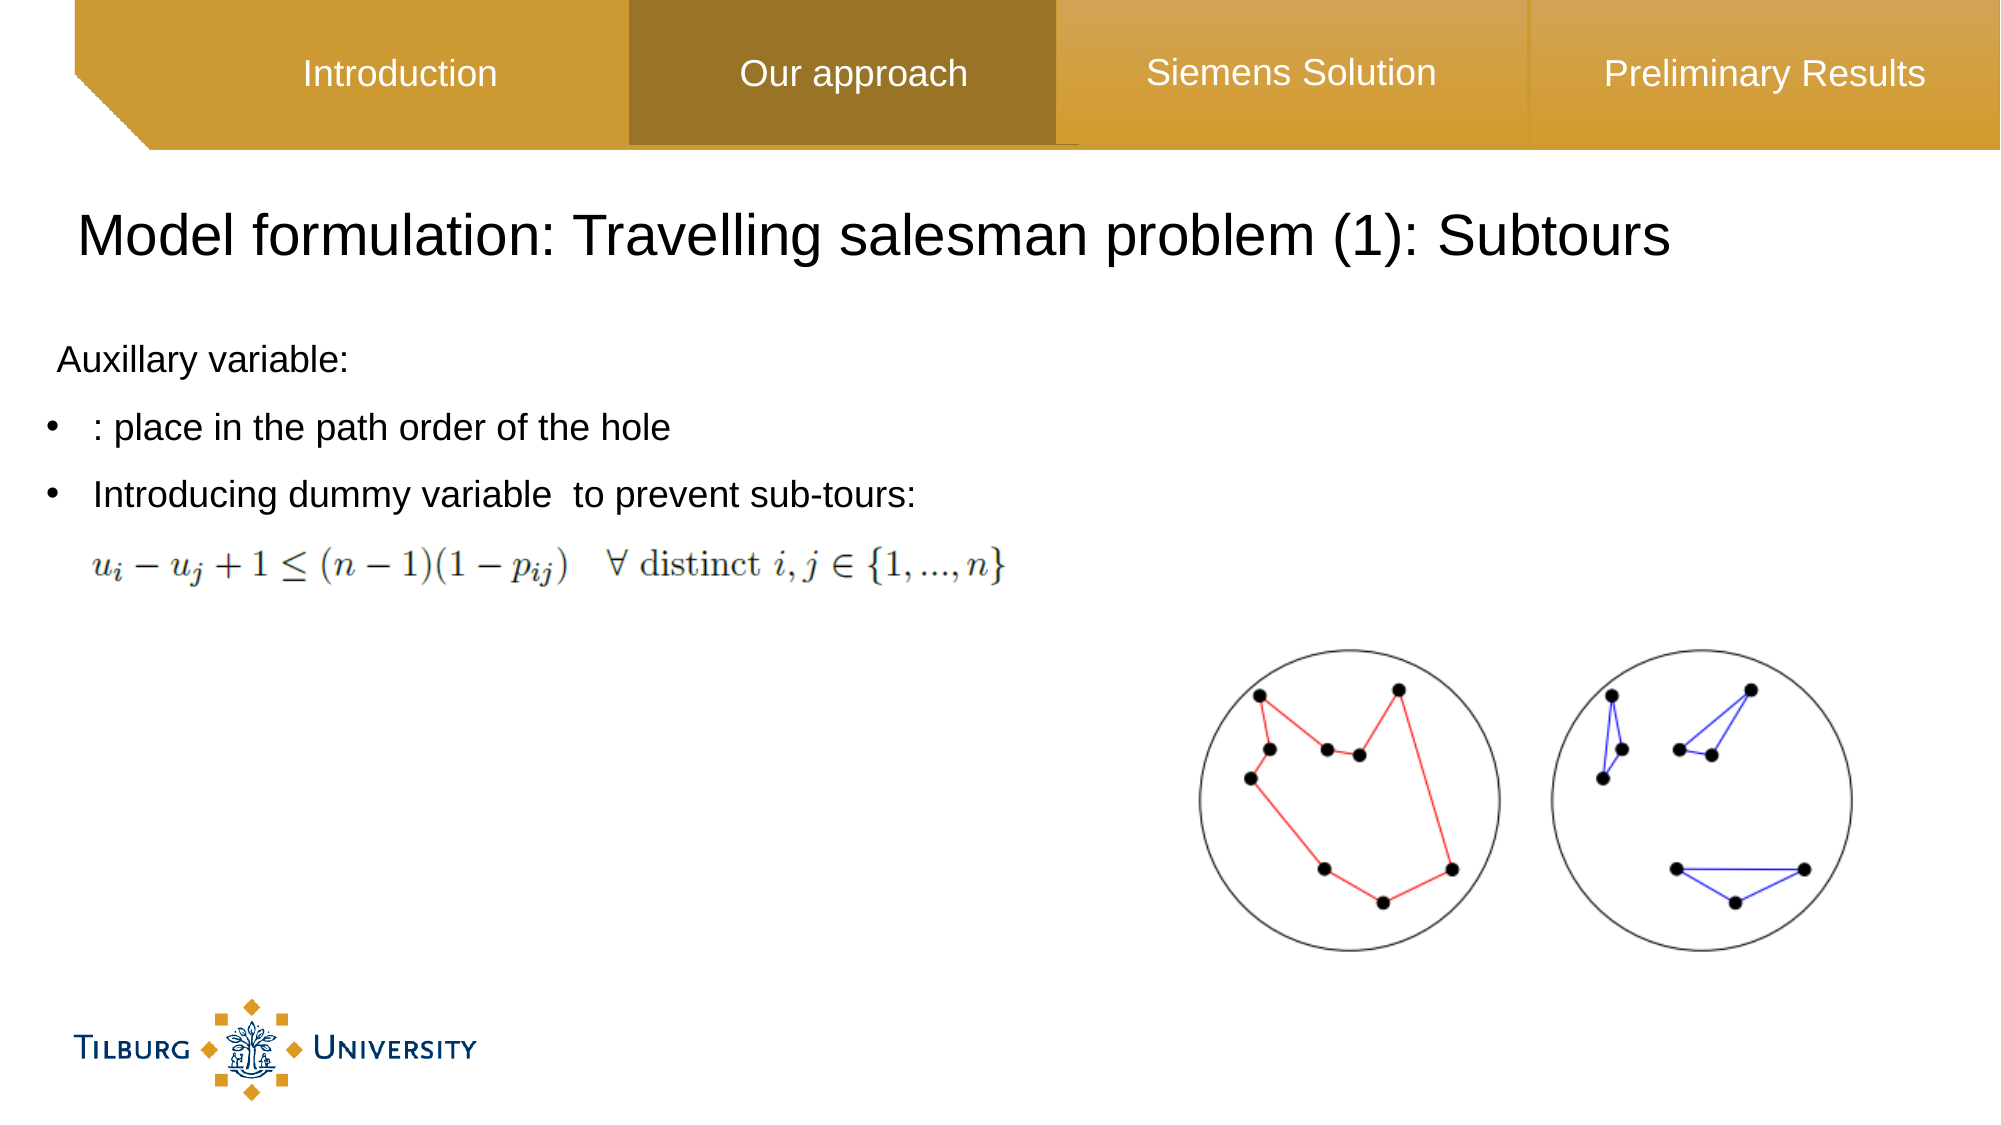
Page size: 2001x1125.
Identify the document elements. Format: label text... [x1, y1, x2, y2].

text_box Introduction [175, 0, 626, 146]
picture [31, 523, 1029, 627]
text_box Siemens Solution [1056, 0, 1528, 144]
picture [74, 0, 2000, 150]
text_box Our approach [628, 0, 1080, 146]
picture [0, 626, 2001, 1125]
text_box Model formulation: Travelling salesman problem (1): Subtours [62, 189, 1739, 275]
text_box Preliminary Results [1529, 0, 2000, 146]
